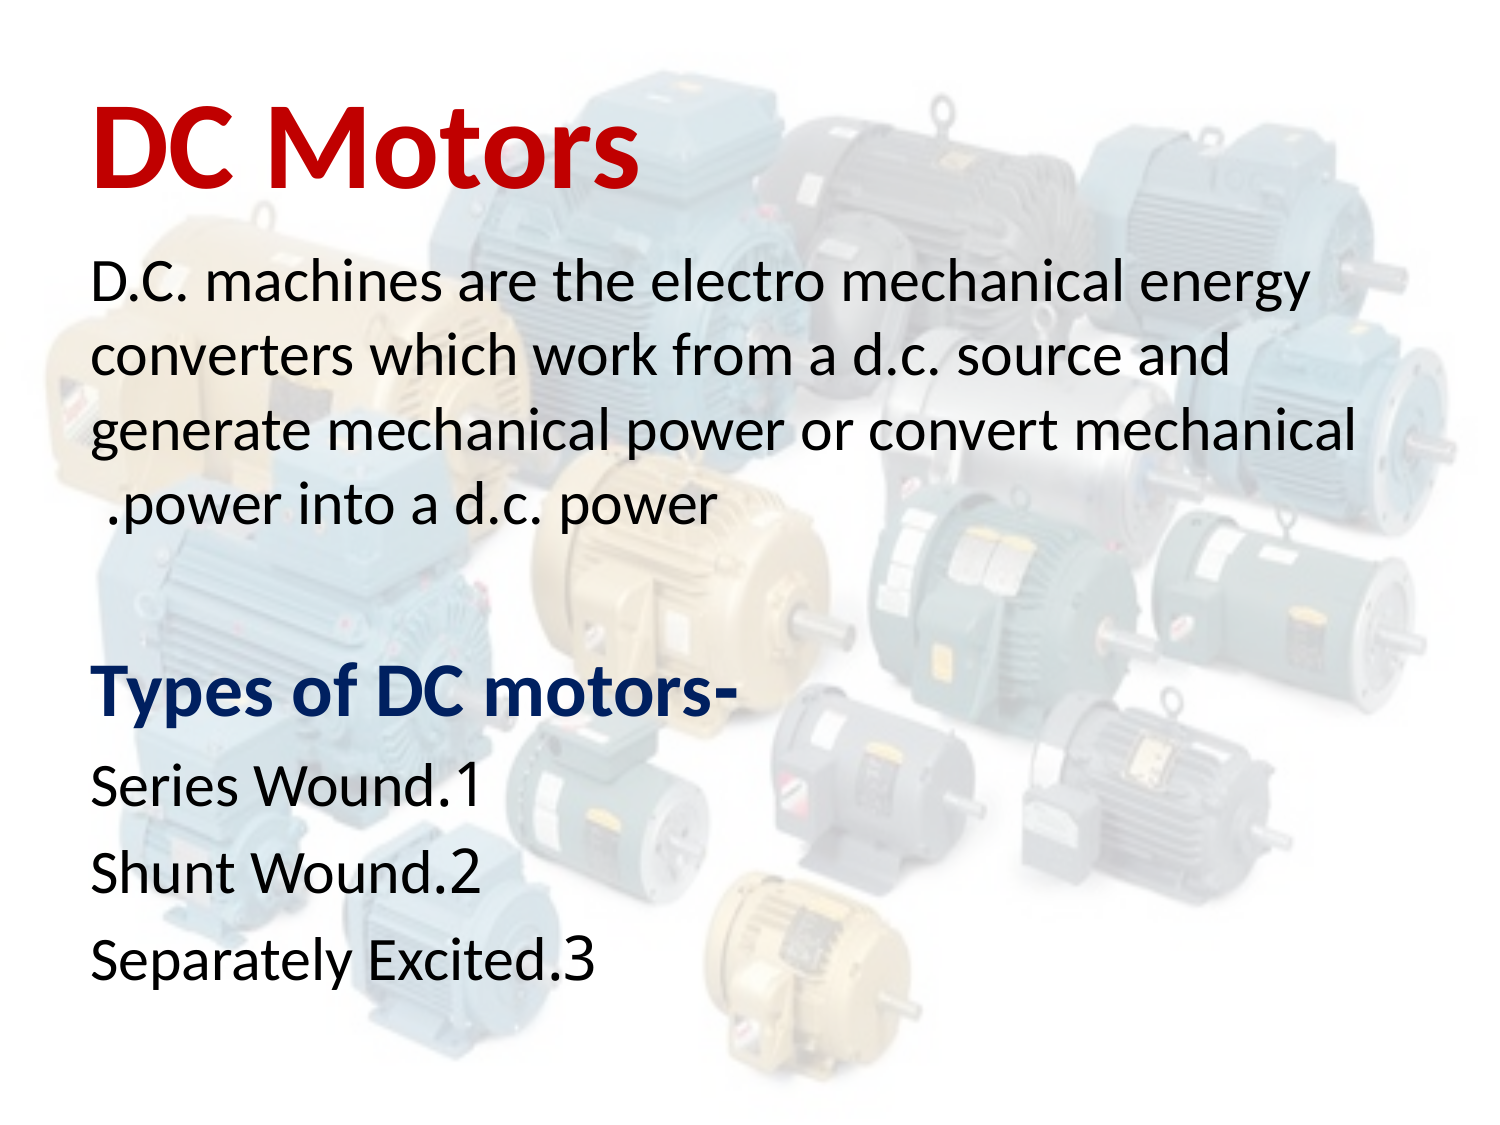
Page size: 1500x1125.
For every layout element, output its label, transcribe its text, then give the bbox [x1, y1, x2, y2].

title DC Motors [75, 45, 1425, 231]
list D.C. machines are the electro mechanical energy converters which work from a d.c. source and generate mechanical power or convert mechanical power into a d.c. power. -Types of DC motors 1.Series Wound 2.Shunt Wound 3.Separately Excited [75, 231, 1425, 1005]
